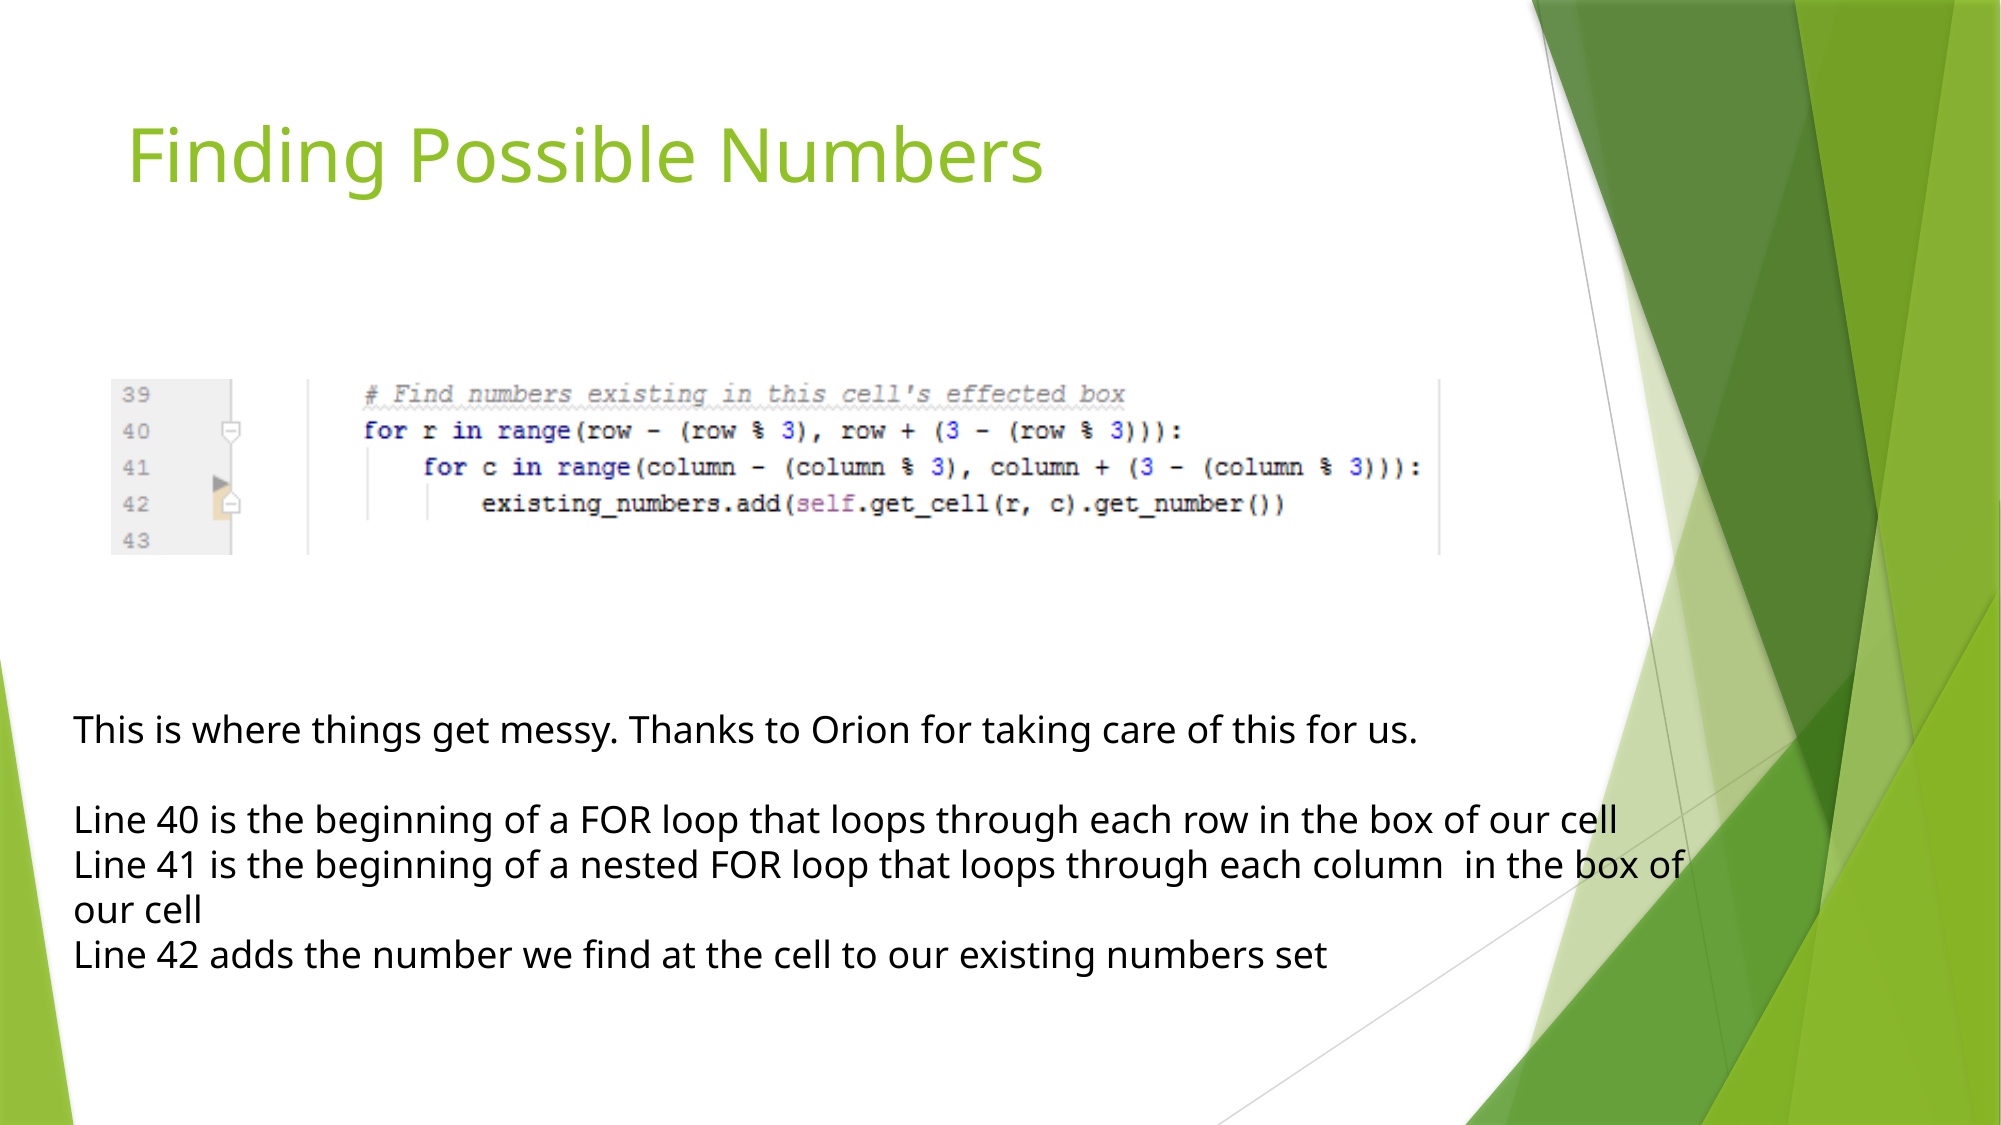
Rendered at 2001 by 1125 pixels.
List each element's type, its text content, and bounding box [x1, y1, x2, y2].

title Finding Possible Numbers [111, 99, 1522, 317]
picture [110, 379, 1444, 556]
text_box This is where things get messy. Thanks to Orion for taking care of this for us. Line 40 is the beginning of a FOR loop that loops through each row in the box of our cell Line 41 is the beginning of a nested FOR loop that loops through each column in the box of our cell Line 42 adds the number we find at the cell to our existing numbers set [58, 699, 1741, 1029]
